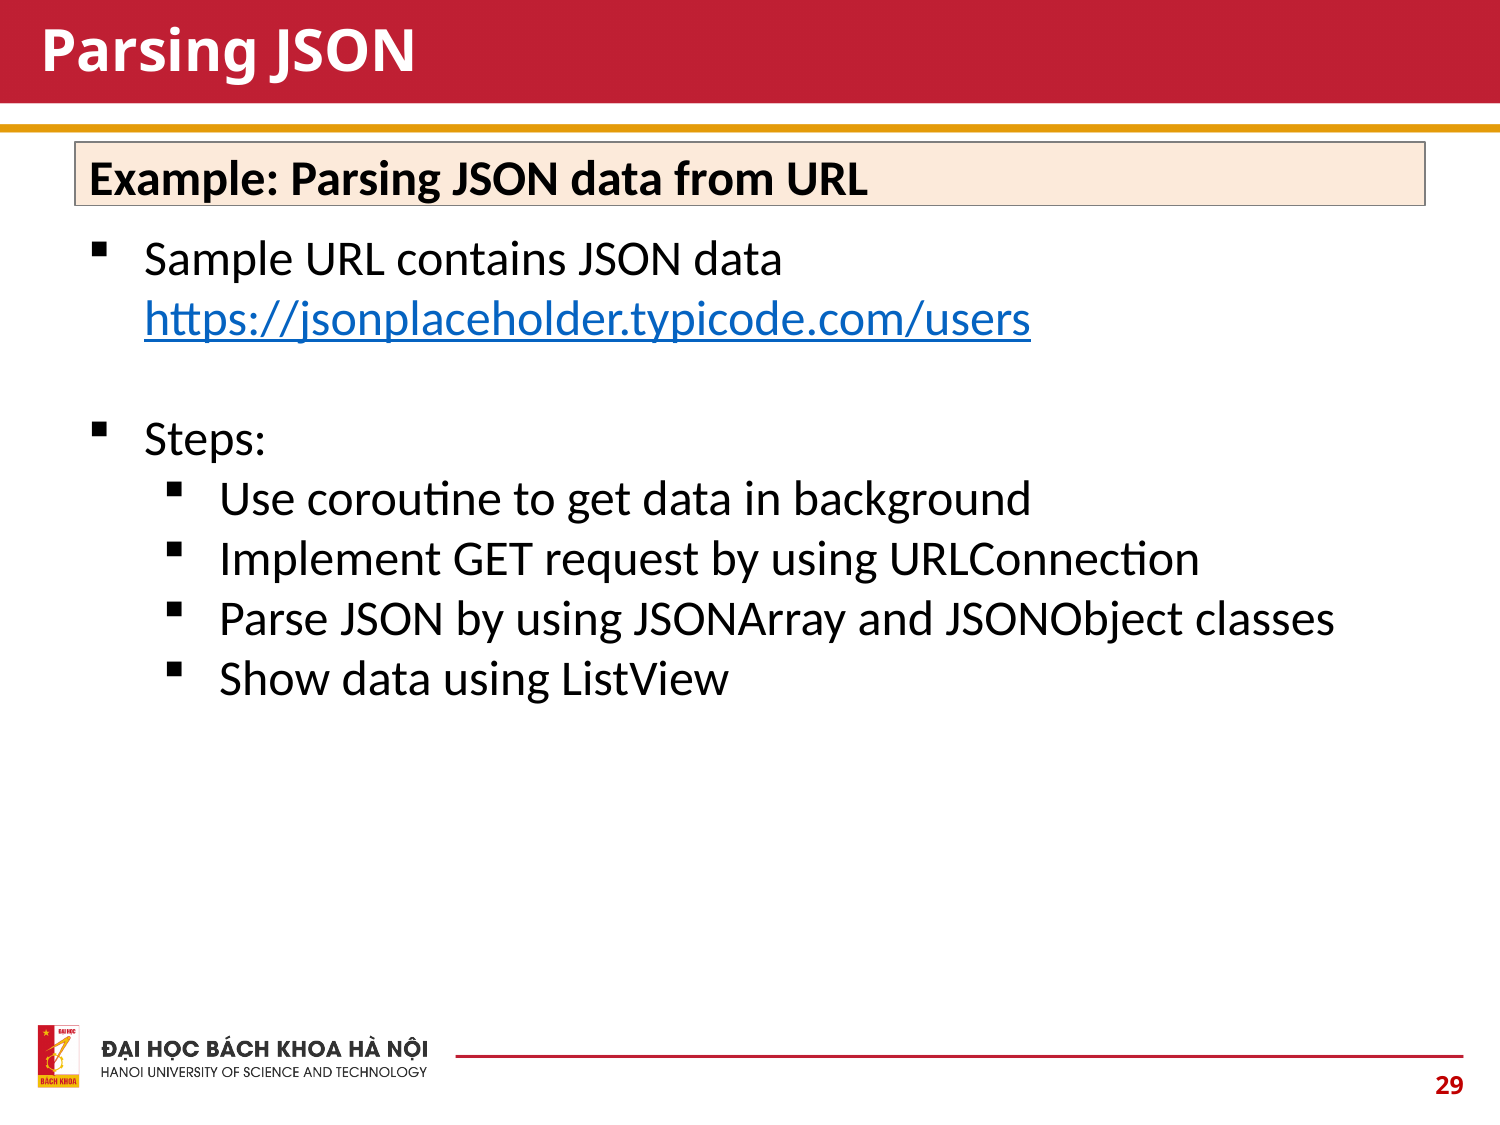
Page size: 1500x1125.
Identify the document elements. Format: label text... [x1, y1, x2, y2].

picture [0, 0, 1500, 1125]
text_box Sample URL contains JSON data https://jsonplaceholder.typicode.com/users Steps: Use coroutine to get data in background Implement GET request by using URLConnection Parse JSON by using JSONArray and JSONObject classes Show data using ListView [87, 225, 1414, 766]
text_box Example: Parsing JSON data from URL [74, 142, 1425, 206]
slide_number 29 [1126, 1078, 1464, 1125]
title Parsing JSON [38, 12, 1462, 201]
